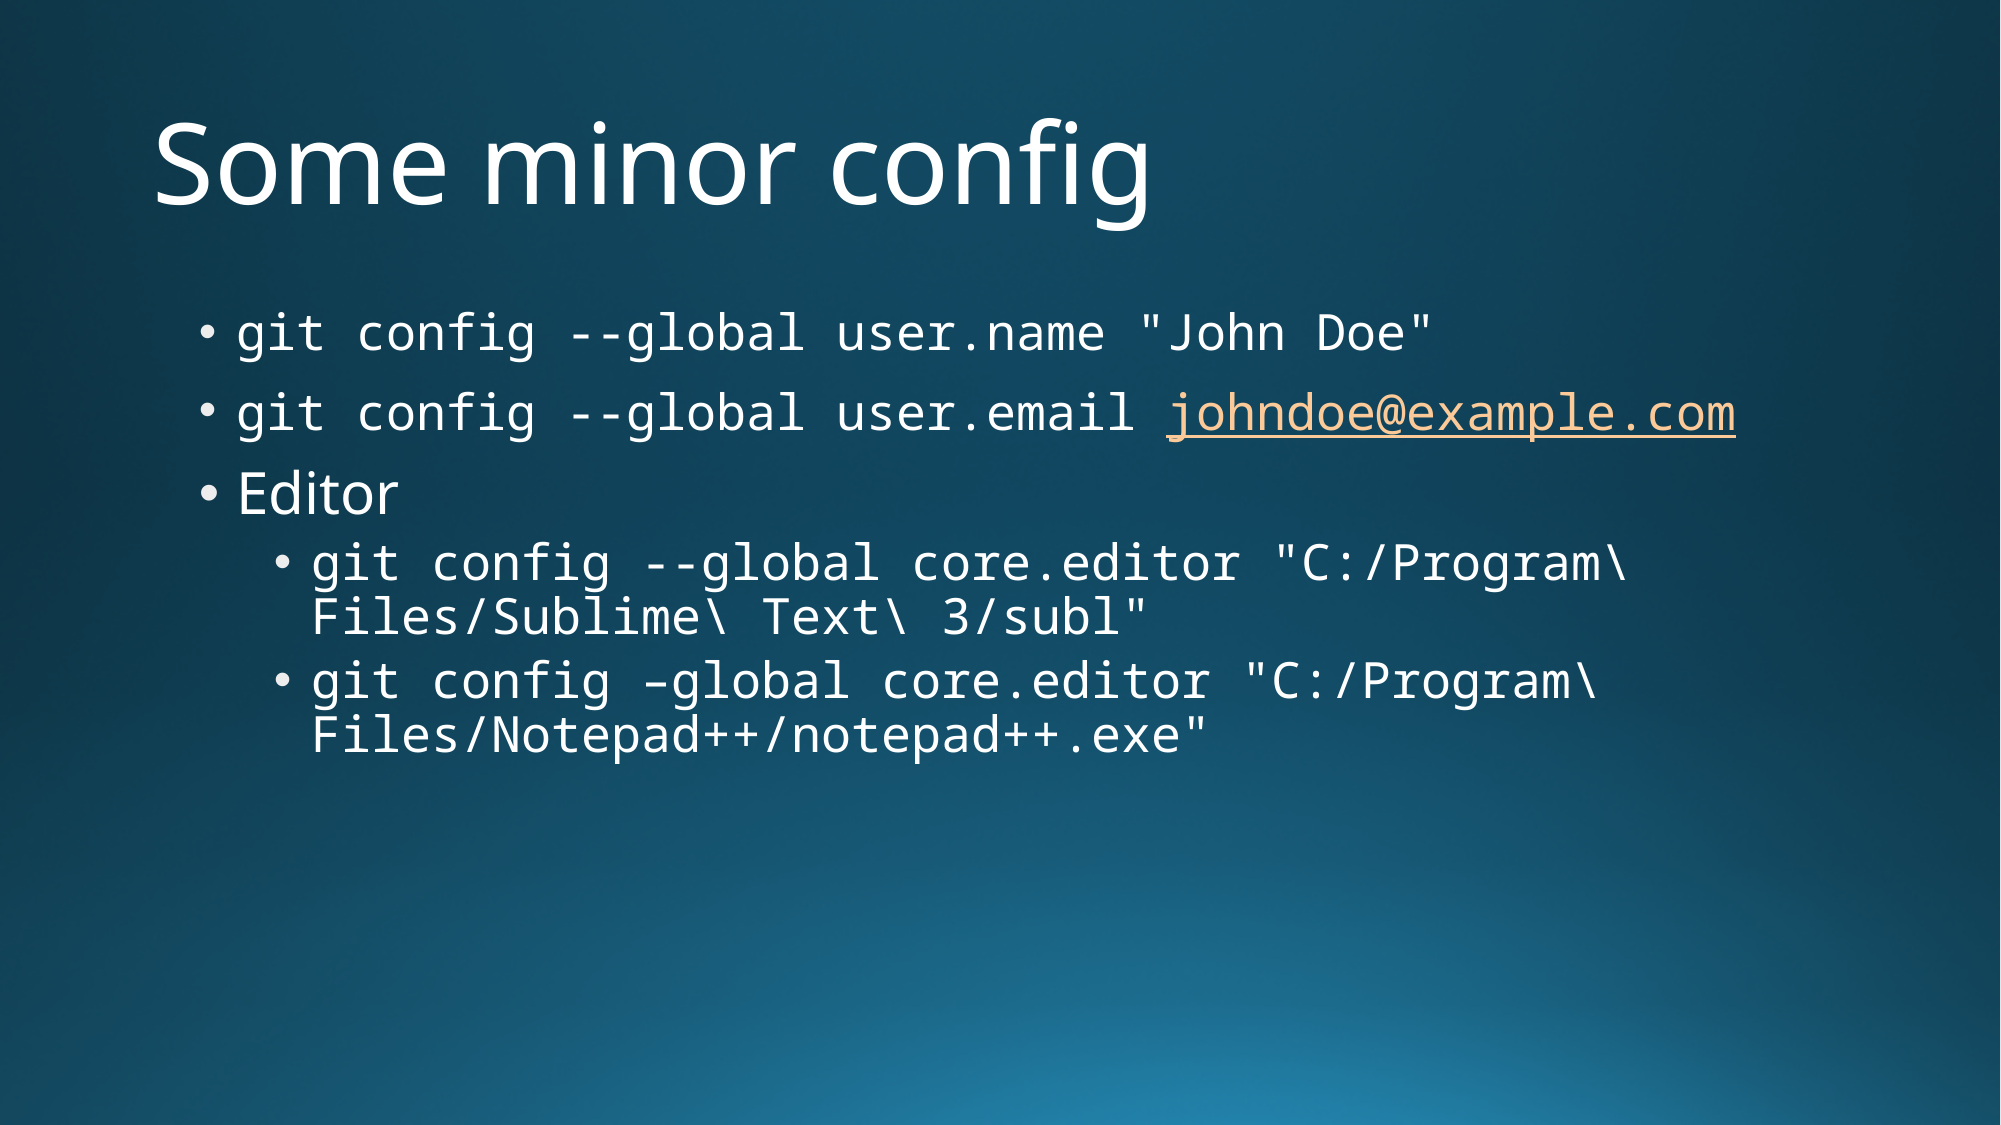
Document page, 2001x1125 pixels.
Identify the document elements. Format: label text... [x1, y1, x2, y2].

list git config --global user.name "John Doe" git config --global user.email johndoe@example.com Editor git config --global core.editor "C:/Program\ Files/Sublime\ Text\ 3/subl" git config –global core.editor "C:/Program\ Files/Notepad++/notepad++.exe" [183, 299, 1863, 1014]
title Some minor config [137, 59, 1863, 278]
picture [0, 0, 2001, 1125]
